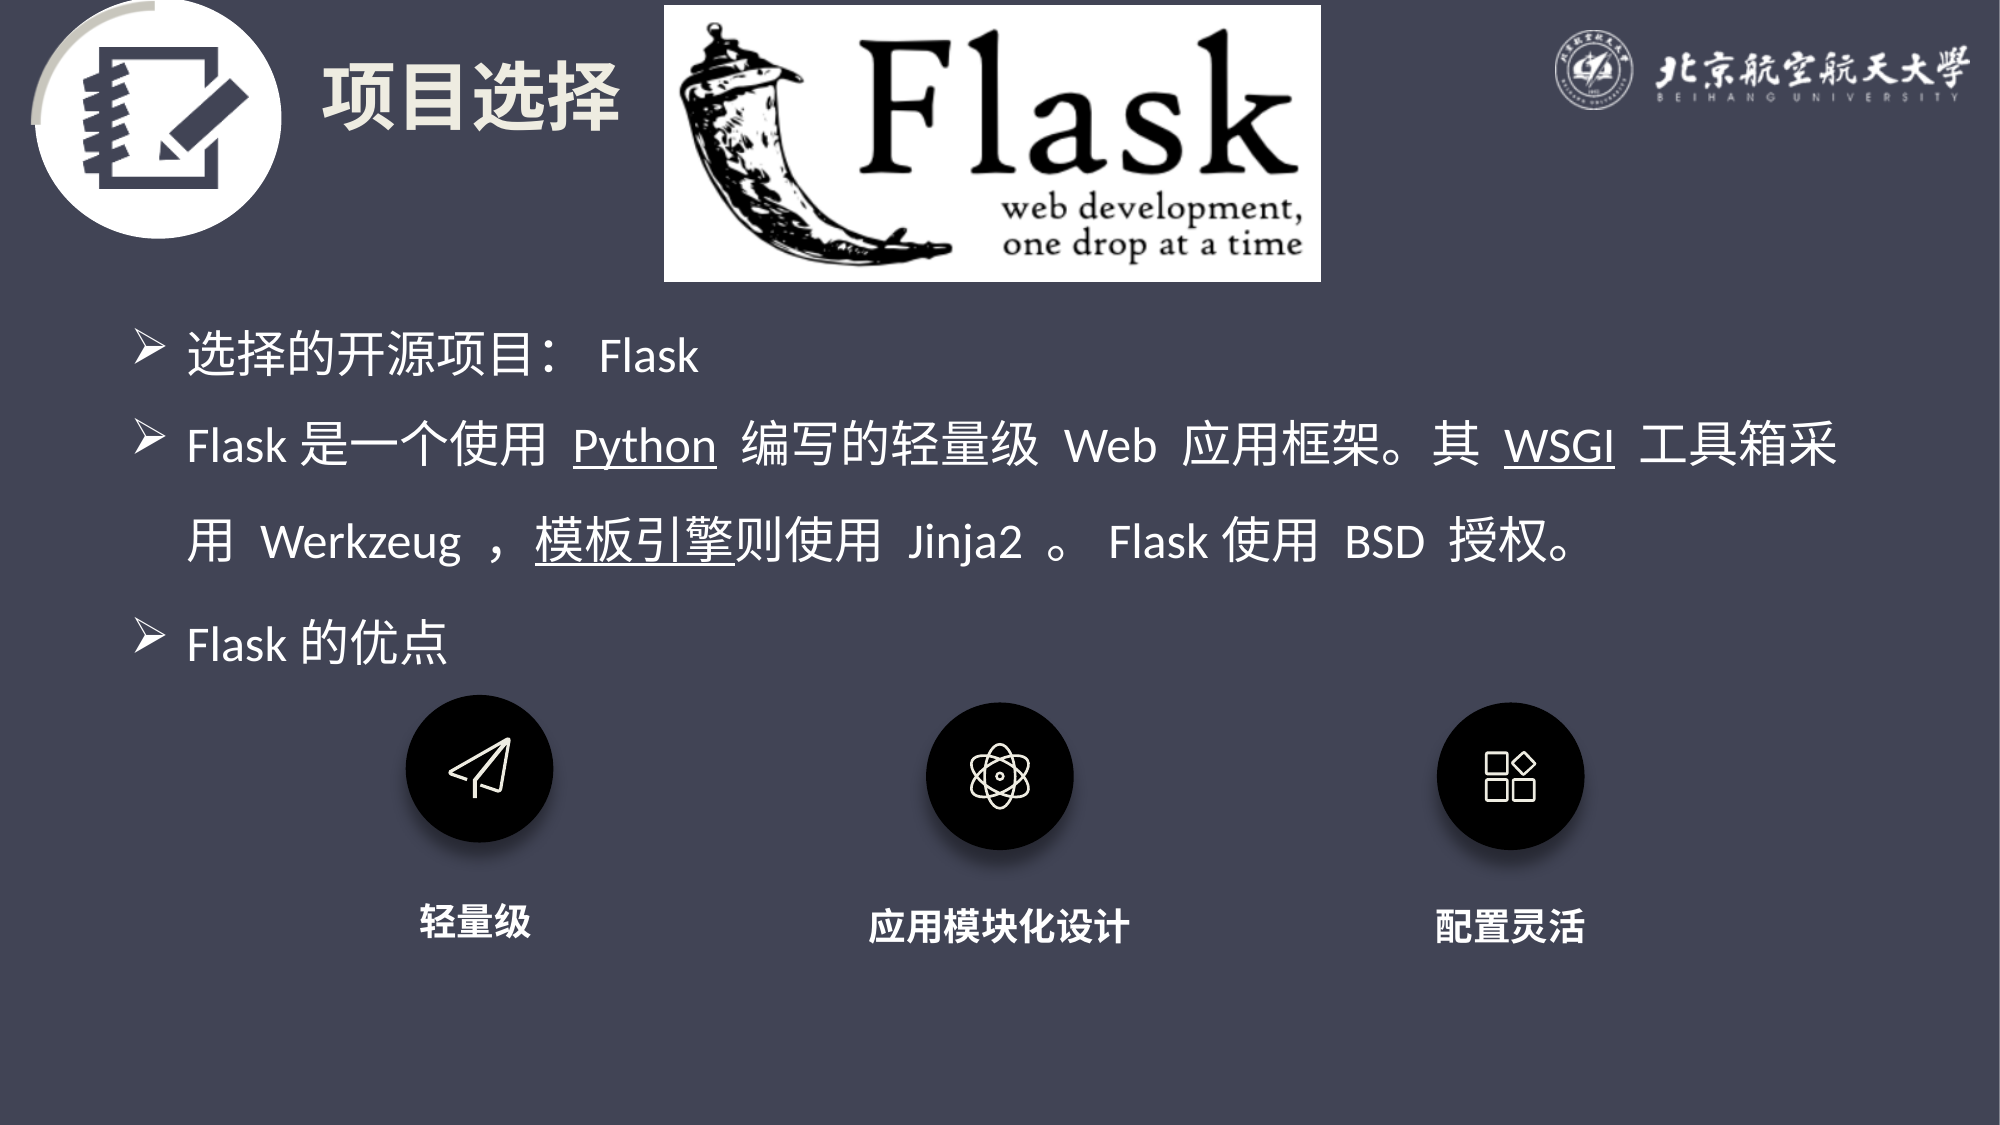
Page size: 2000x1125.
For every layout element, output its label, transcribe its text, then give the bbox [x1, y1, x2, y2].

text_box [405, 694, 554, 843]
picture [29, 0, 281, 251]
text_box 配置灵活 [1420, 895, 1601, 956]
text_box 轻量级 [404, 890, 547, 950]
picture [1554, 30, 1970, 110]
text_box 应用模块化设计 [853, 895, 1147, 956]
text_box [925, 702, 1074, 851]
text_box 项目选择 [306, 41, 658, 147]
picture [663, 5, 1321, 283]
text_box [1436, 702, 1585, 851]
text_box 选择的开源项目：Flask Flask是一个使用 Python 编写的轻量级 Web 应用框架。其 WSGI 工具箱采用 Werkzeug ，模板引擎则使用 Jinja2 。Flask使用 BSD 授权。 Flask的优点 [115, 285, 1884, 679]
